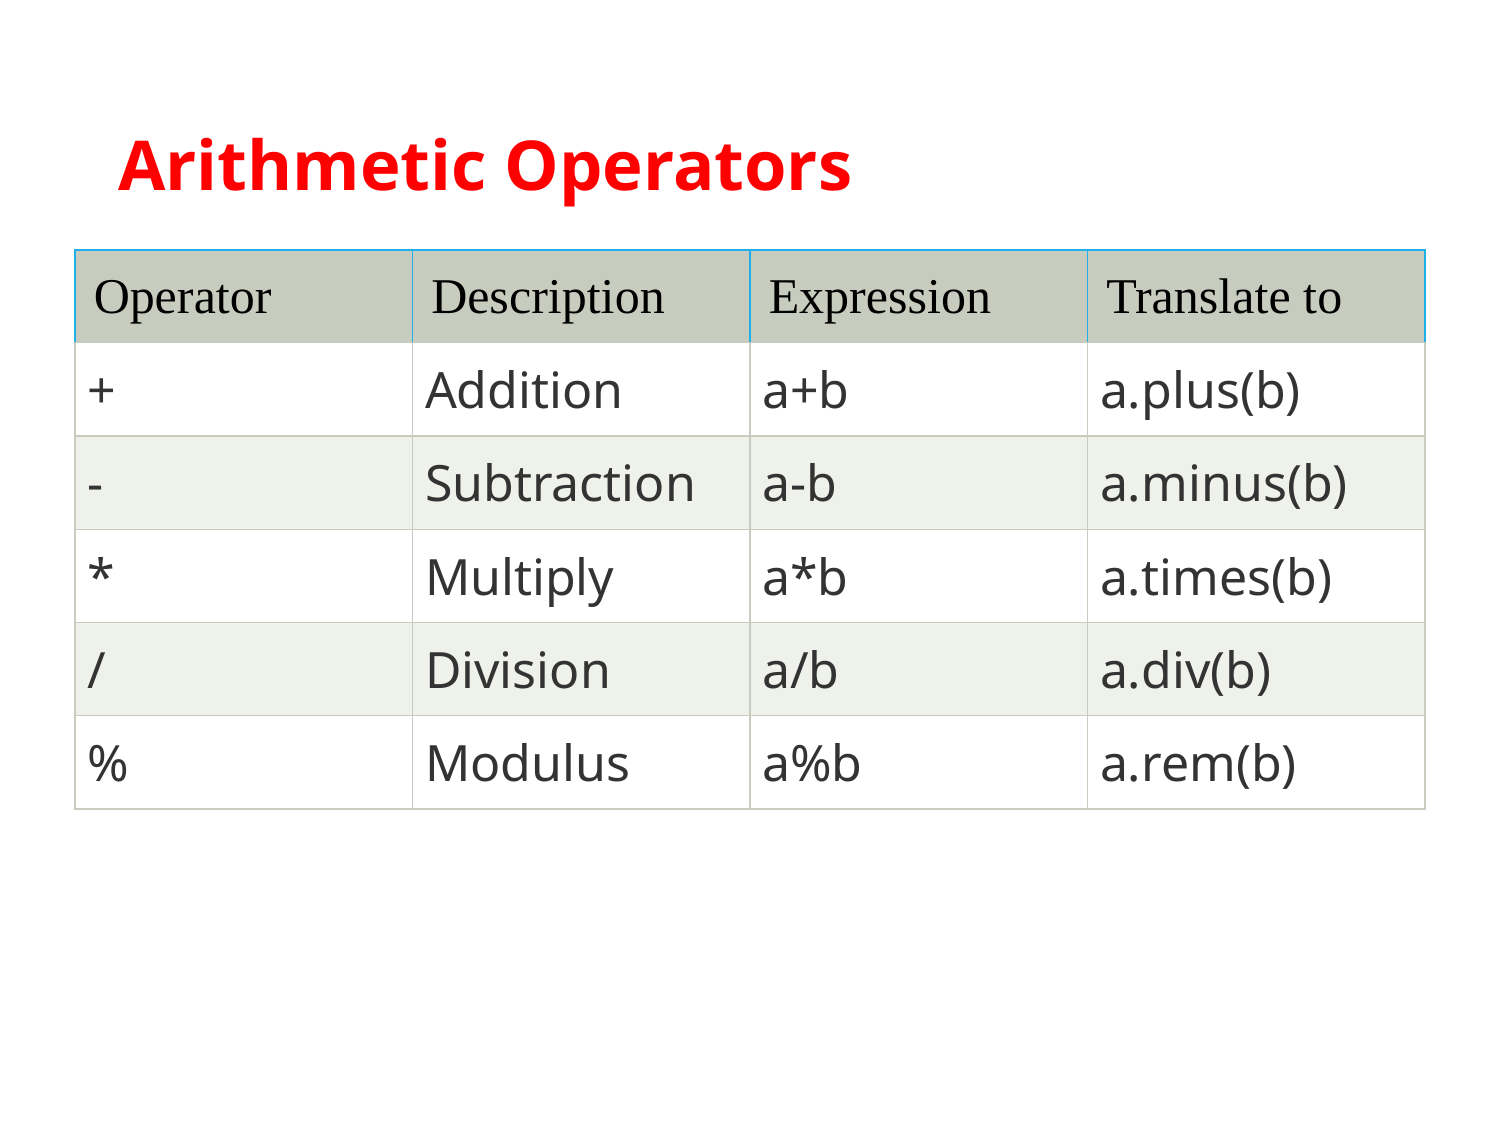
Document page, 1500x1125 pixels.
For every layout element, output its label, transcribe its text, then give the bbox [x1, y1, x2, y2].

table_header Expression [751, 251, 1087, 342]
table_cell Division [413, 623, 749, 715]
table_cell a.plus(b) [1088, 343, 1424, 435]
table_cell a+b [751, 343, 1087, 435]
table_cell a-b [751, 437, 1087, 529]
table_header Operator [76, 251, 412, 342]
table_cell a%b [751, 716, 1087, 808]
table_cell % [76, 716, 412, 808]
table_cell Multiply [413, 530, 749, 622]
table_cell a.div(b) [1088, 623, 1424, 715]
table_cell Subtraction [413, 437, 749, 529]
table_header Translate to [1088, 251, 1424, 342]
table_cell * [76, 530, 412, 622]
table_cell - [76, 437, 412, 529]
table_header Description [413, 251, 749, 342]
table_cell Modulus [413, 716, 749, 808]
table_cell a.times(b) [1088, 530, 1424, 622]
table_cell / [76, 623, 412, 715]
table_cell a*b [751, 530, 1087, 622]
table_cell Addition [413, 343, 749, 435]
table_cell a.rem(b) [1088, 716, 1424, 808]
title Arithmetic Operators [103, 59, 1397, 249]
table_cell a.minus(b) [1088, 437, 1424, 529]
table_cell a/b [751, 623, 1087, 715]
table_cell + [76, 343, 412, 435]
